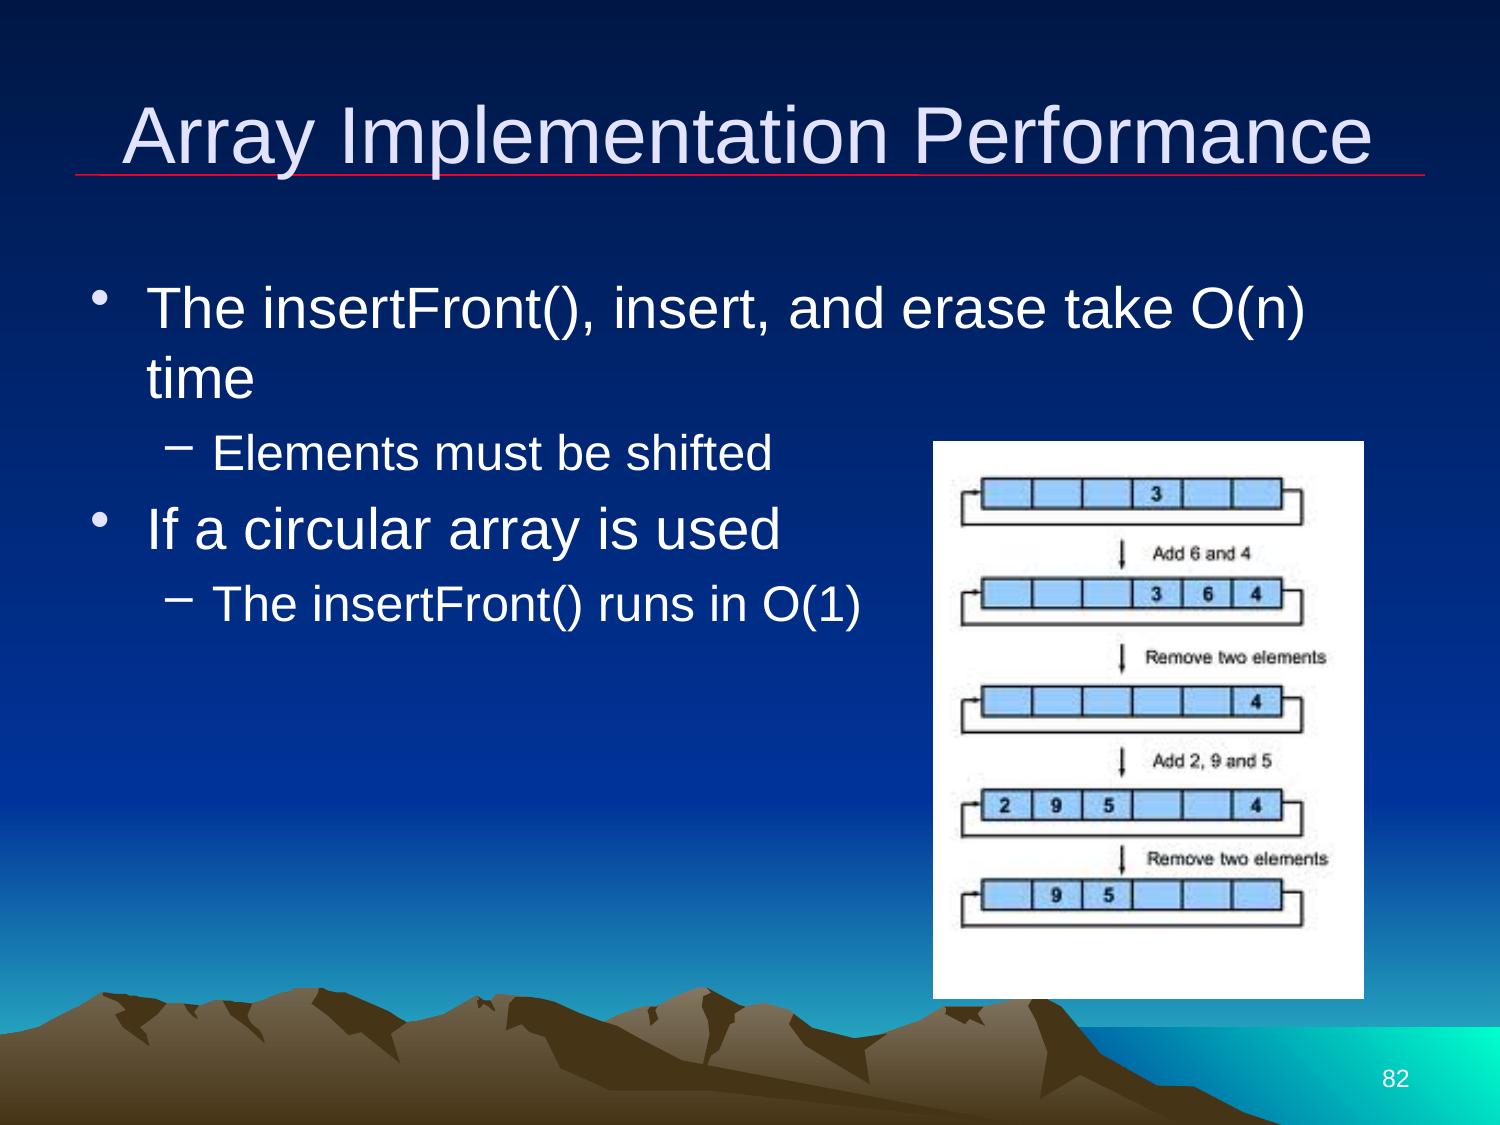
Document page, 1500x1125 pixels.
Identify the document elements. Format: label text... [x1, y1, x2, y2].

title Array Implementation Performance [74, 37, 1426, 226]
list The insertFront(), insert, and erase take O(n) time Elements must be shifted If a circular array is used The insertFront() runs in O(1) [74, 262, 1426, 1001]
picture [933, 441, 1364, 999]
slide_number 82 [1074, 1024, 1426, 1101]
